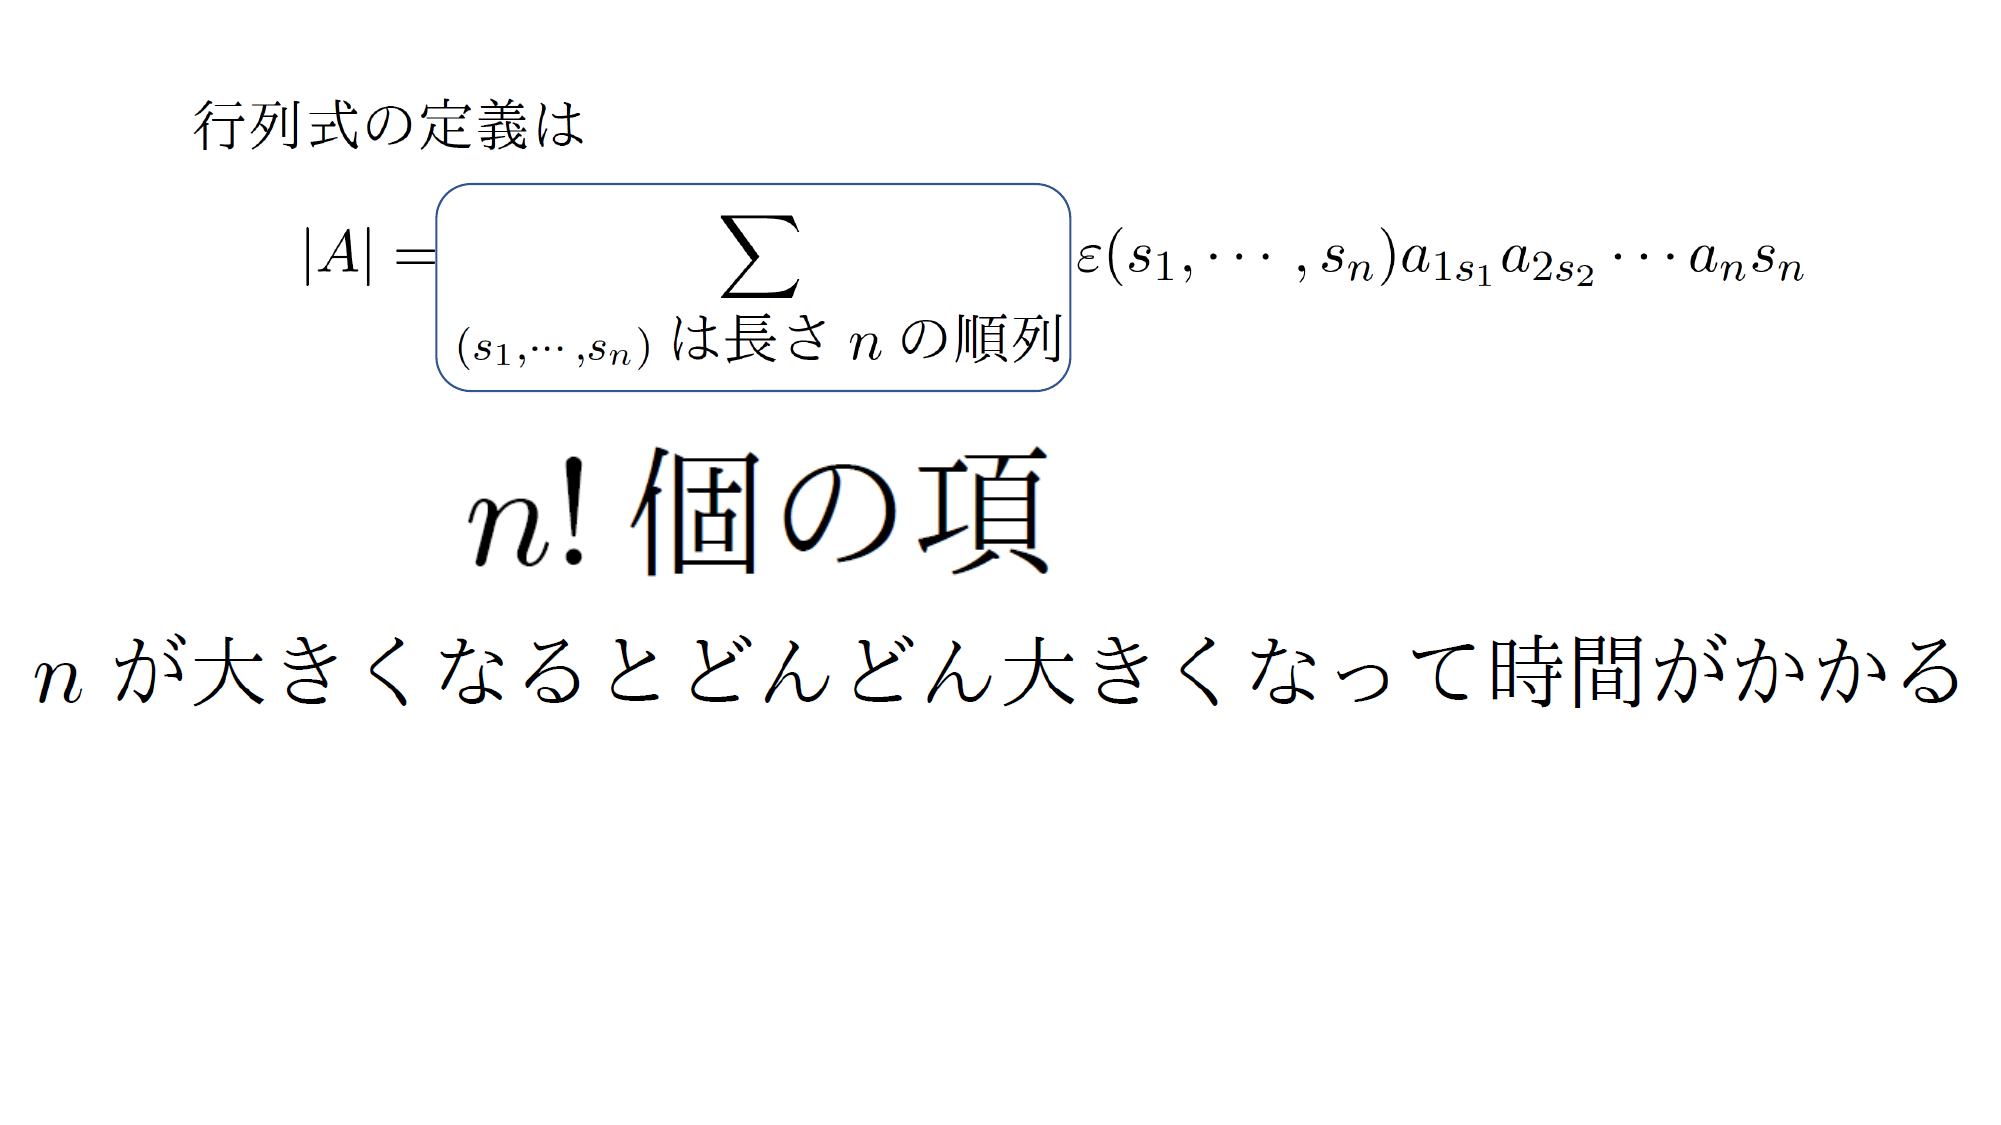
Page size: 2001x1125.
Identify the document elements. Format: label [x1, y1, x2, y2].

picture [174, 80, 1826, 384]
picture [32, 406, 1968, 725]
text_box [448, 384, 1059, 393]
